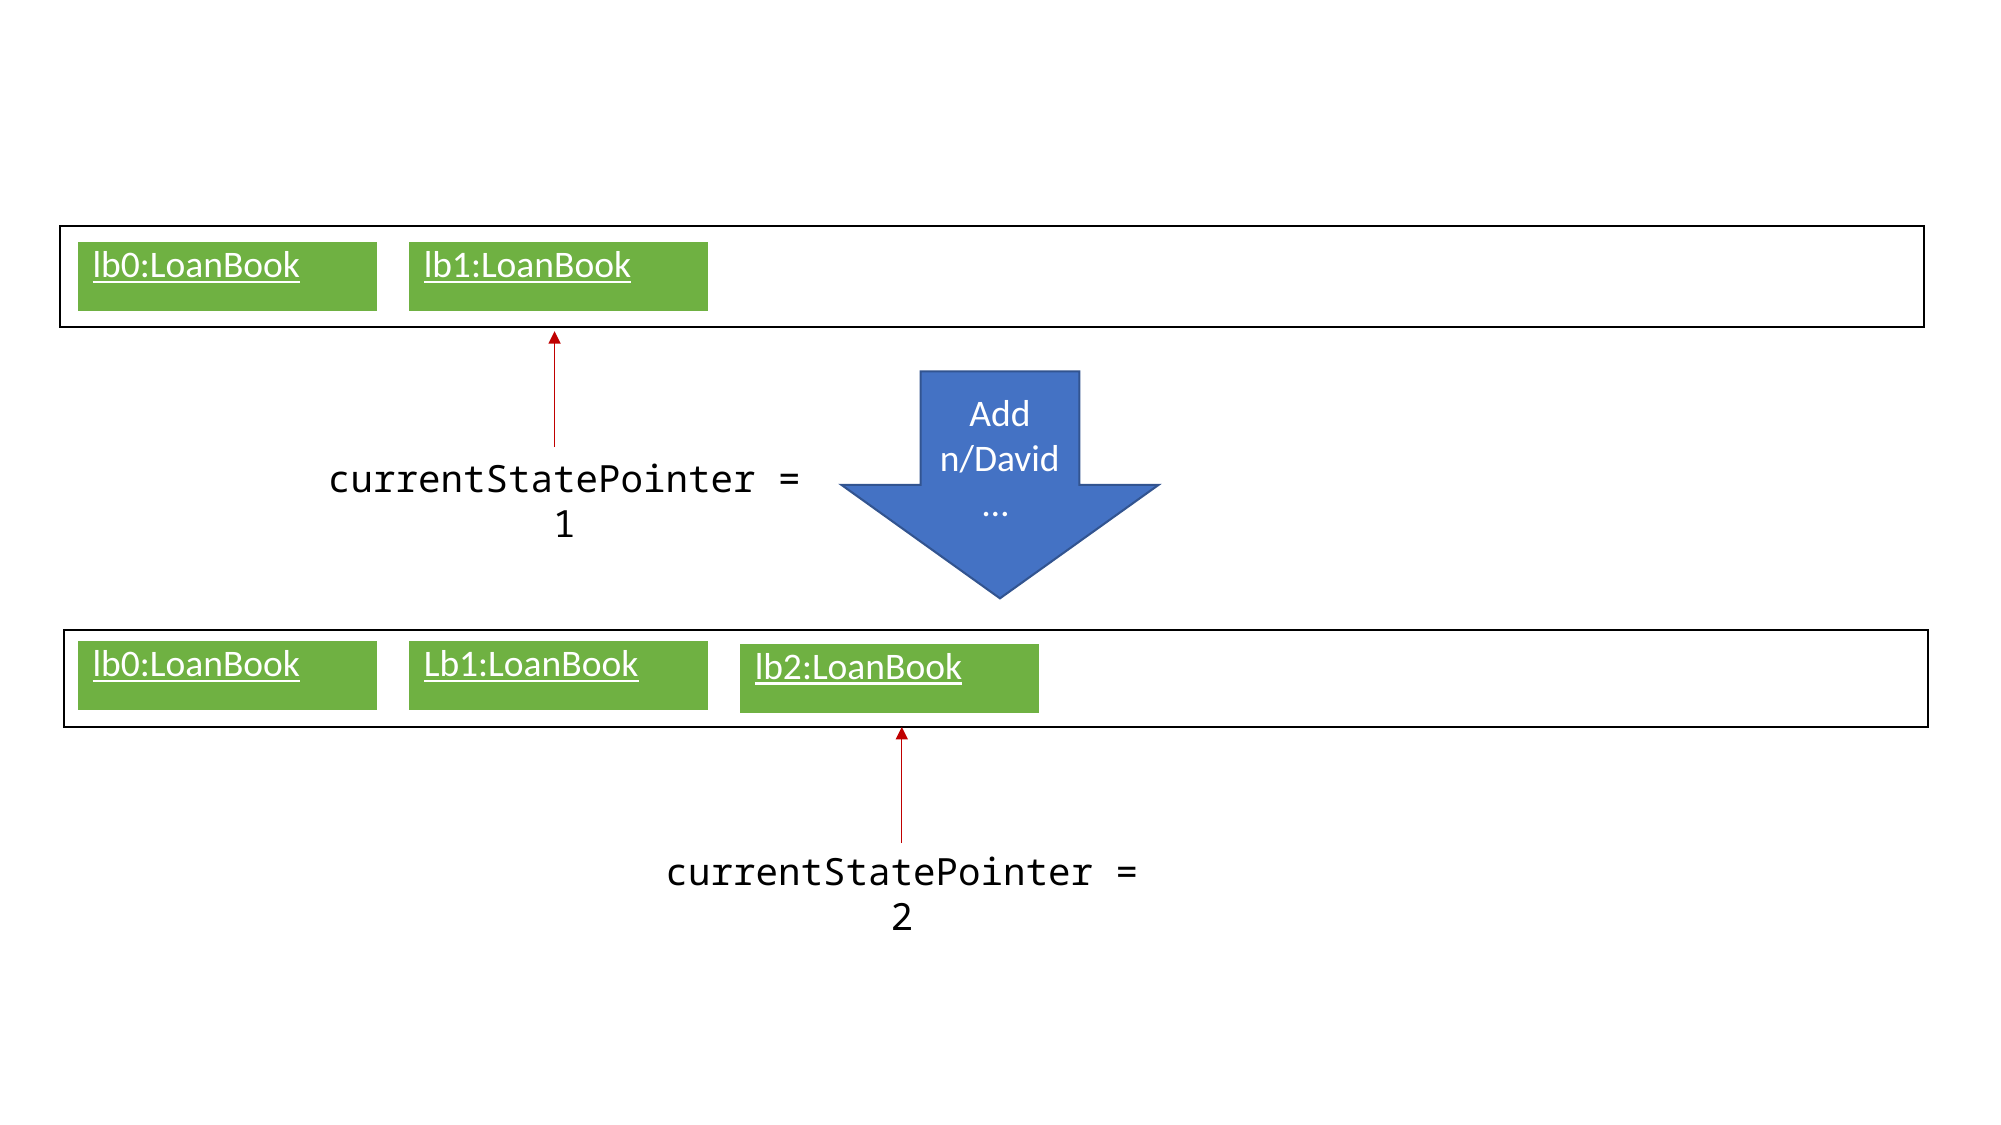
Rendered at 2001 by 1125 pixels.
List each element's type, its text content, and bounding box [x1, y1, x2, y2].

table_header lb0:LoanBook [78, 641, 377, 710]
text_box [63, 629, 1929, 728]
text_box currentStatePointer = 2 [638, 840, 1165, 946]
table_header Lb1:LoanBook [409, 641, 708, 710]
text_box Add n/David… [838, 370, 1162, 600]
table_header lb2:LoanBook [740, 644, 1039, 713]
text_box [59, 225, 1925, 328]
table_header lb1:LoanBook [409, 242, 708, 311]
text_box currentStatePointer = 1 [301, 447, 828, 552]
